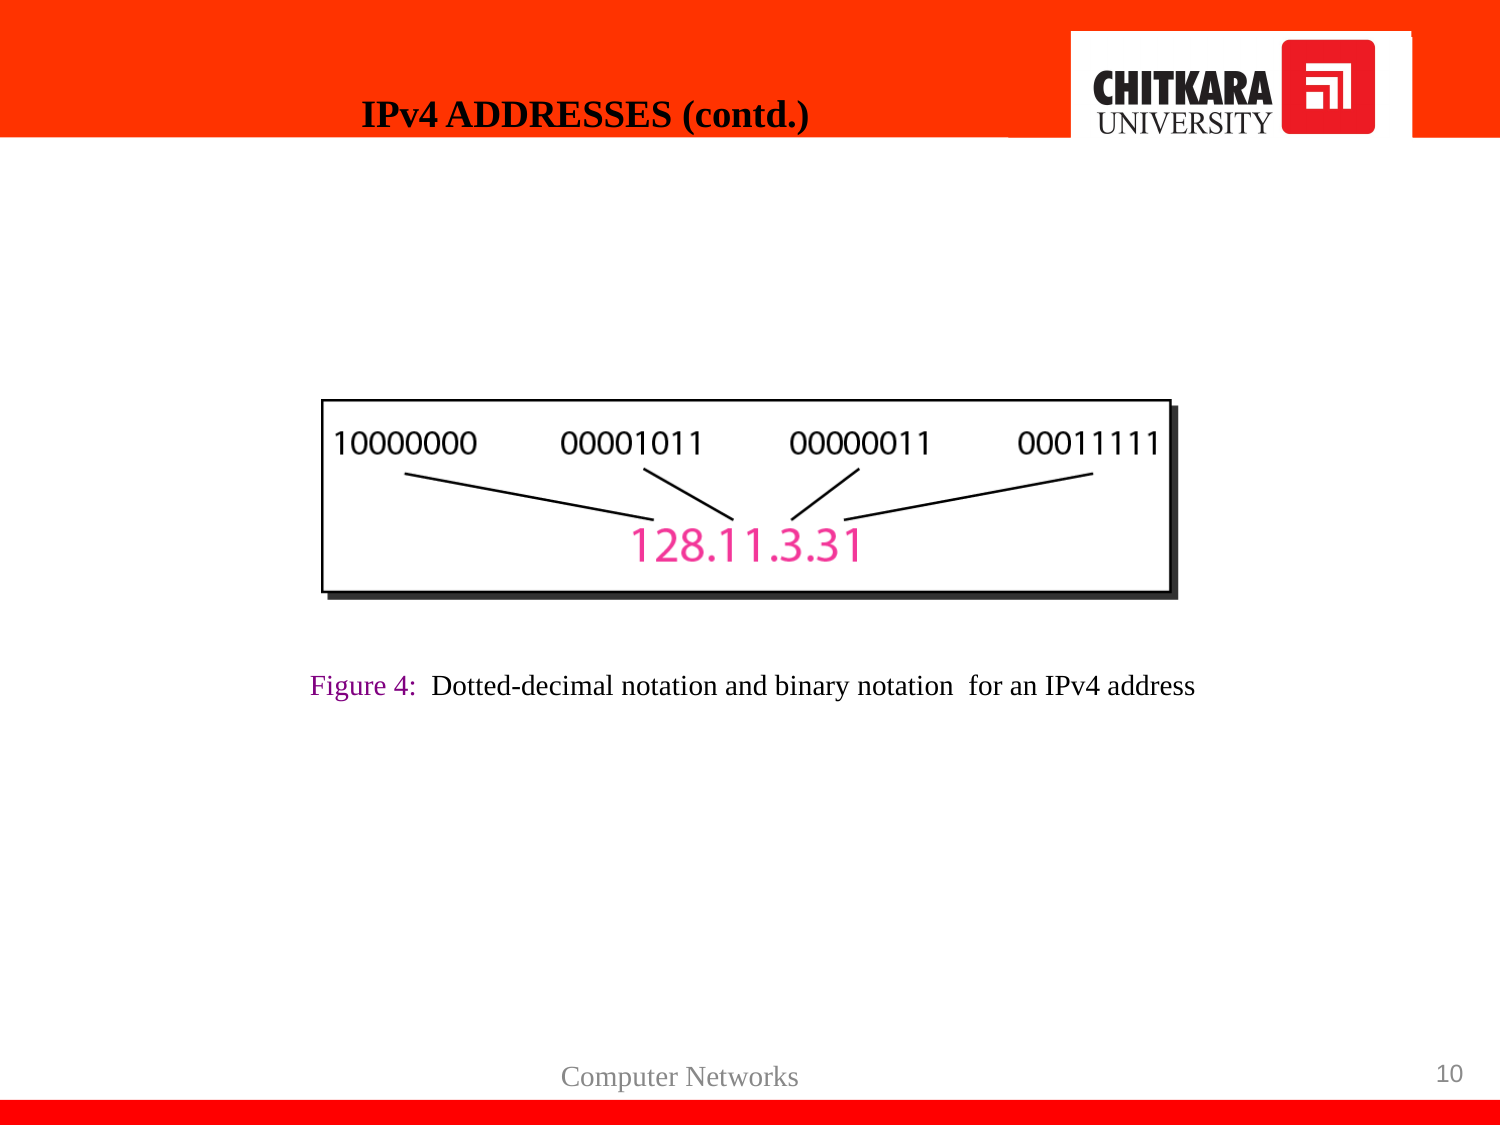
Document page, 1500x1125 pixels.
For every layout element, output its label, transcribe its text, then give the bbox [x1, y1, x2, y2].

text_box Computer Networks [329, 1044, 1140, 1105]
picture [321, 398, 1179, 600]
text_box 10 [1028, 1042, 1479, 1103]
text_box IPv4 ADDRESSES (contd.) [346, 41, 825, 143]
text_box Figure 4: Dotted-decimal notation and binary notation for an IPv4 address [295, 658, 1212, 709]
picture [1074, 37, 1390, 138]
